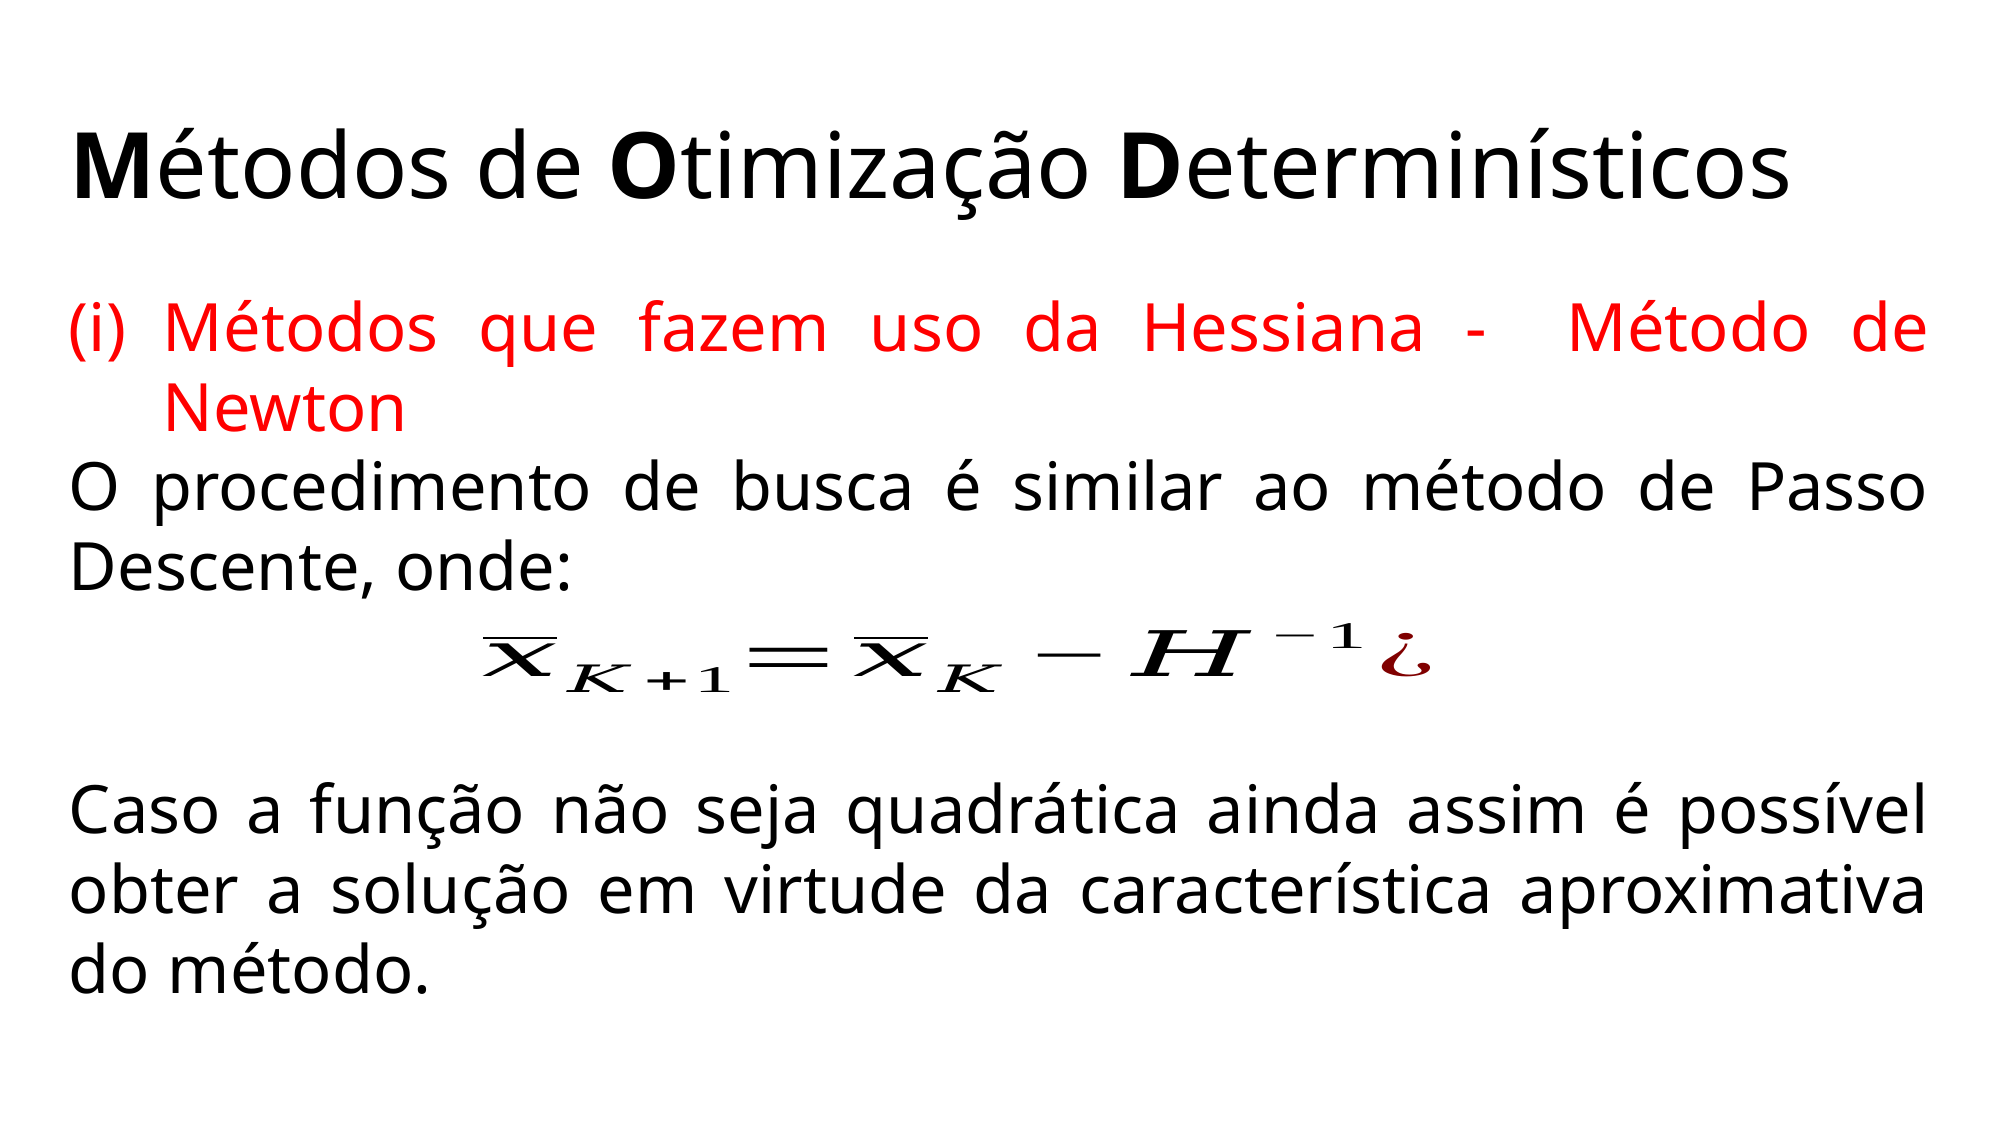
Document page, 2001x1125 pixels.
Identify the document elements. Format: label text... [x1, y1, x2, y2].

text_box O procedimento de busca é similar ao método de Passo Descente, onde: [54, 436, 1946, 612]
text_box Caso a função não seja quadrática ainda assim é possível obter a solução em virtude da característica aproximativa do método. [54, 759, 1946, 1014]
text_box Métodos que fazem uso da Hessiana - Método de Newton [54, 277, 1946, 436]
title Métodos de Otimização Determinísticos [54, 59, 1863, 277]
